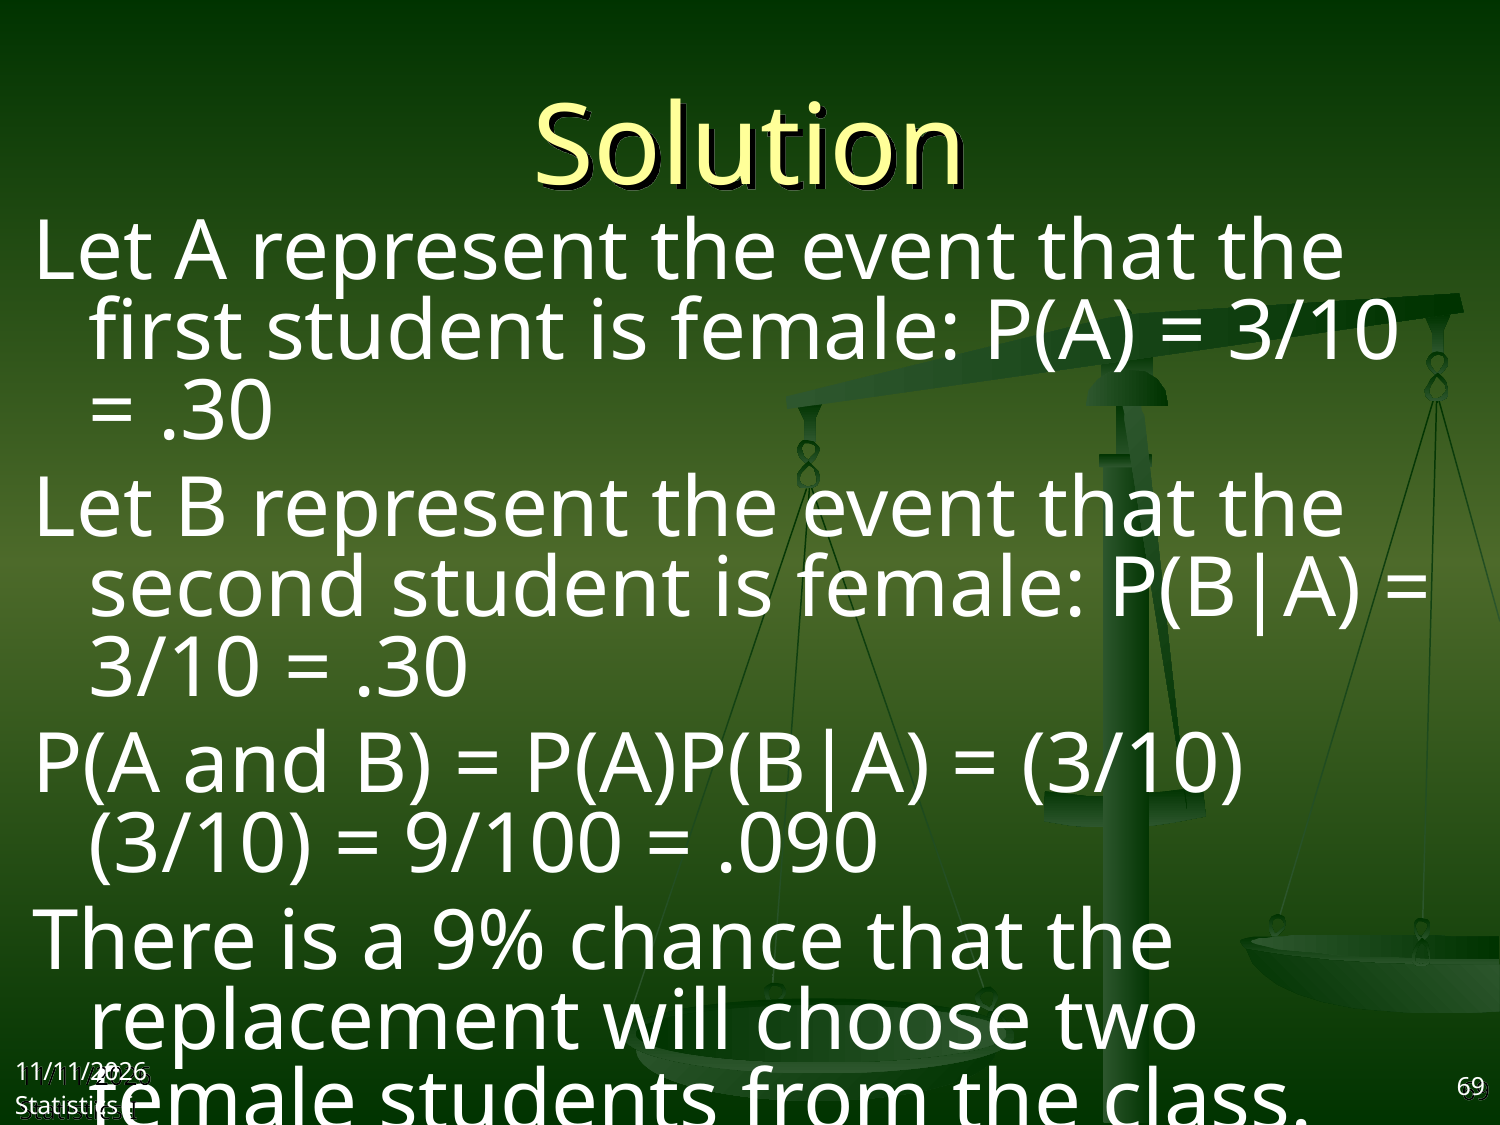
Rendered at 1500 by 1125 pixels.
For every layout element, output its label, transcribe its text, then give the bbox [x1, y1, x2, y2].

slide_number 69 [1149, 1049, 1500, 1125]
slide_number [0, 1049, 351, 1125]
list Let A represent the event that the first student is female: P(A) = 3/10 = .30 Let B represent the event that the second student is female: P(B|A) = 3/10 = .30 P(A and B) = P(A)P(B|A) = (3/10)(3/10) = 9/100 = .090 There is a 9% chance that the replacement will choose two female students from the class. [17, 207, 1483, 1071]
title Solution [74, 45, 1426, 207]
